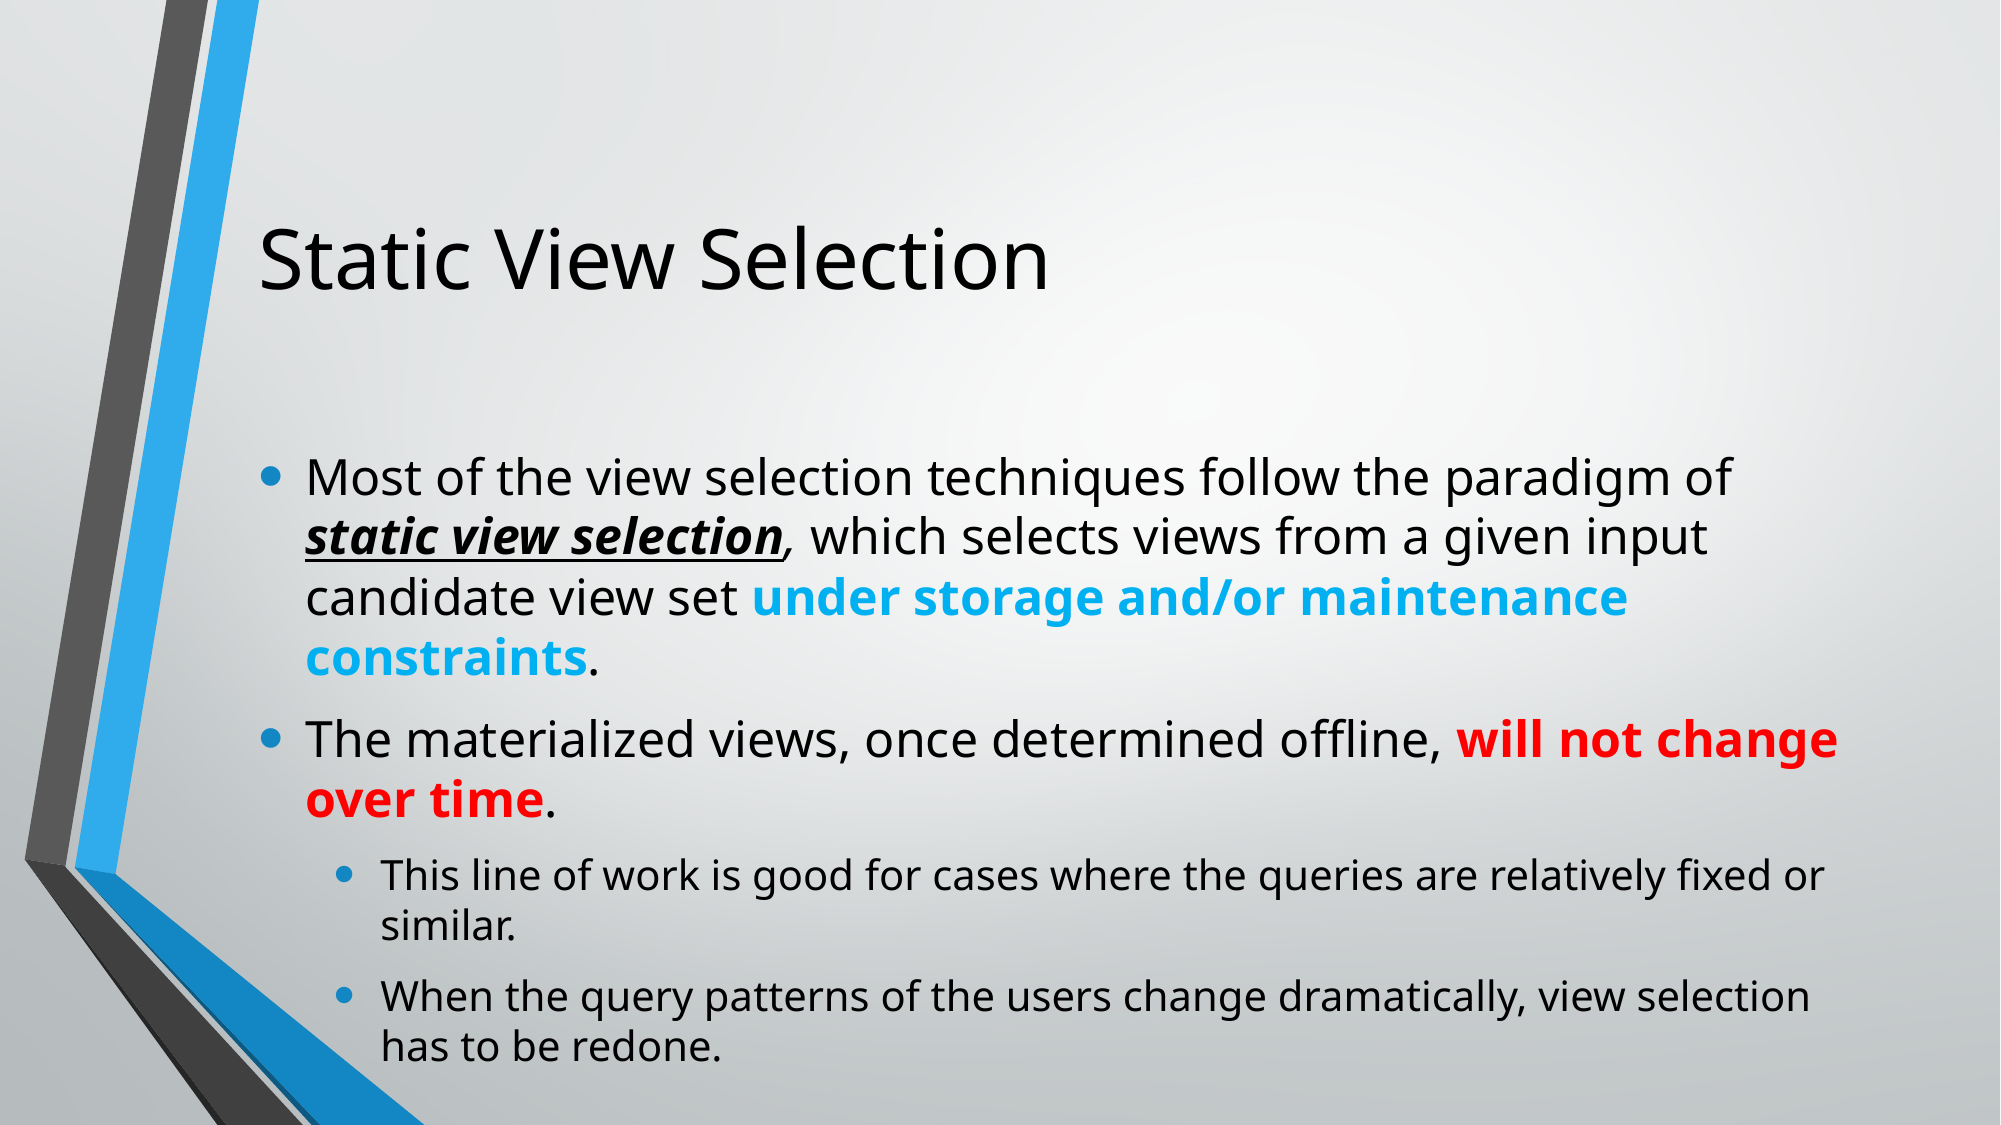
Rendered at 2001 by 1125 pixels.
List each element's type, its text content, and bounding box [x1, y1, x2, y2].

list Most of the view selection techniques follow the paradigm of static view selection, which selects views from a given input candidate view set under storage and/or maintenance constraints. The materialized views, once determined offline, will not change over time. This line of work is good for cases where the queries are relatively fixed or similar. When the query patterns of the users change dramatically, view selection has to be redone. [243, 437, 1887, 1125]
title Static View Selection [243, 112, 1887, 400]
